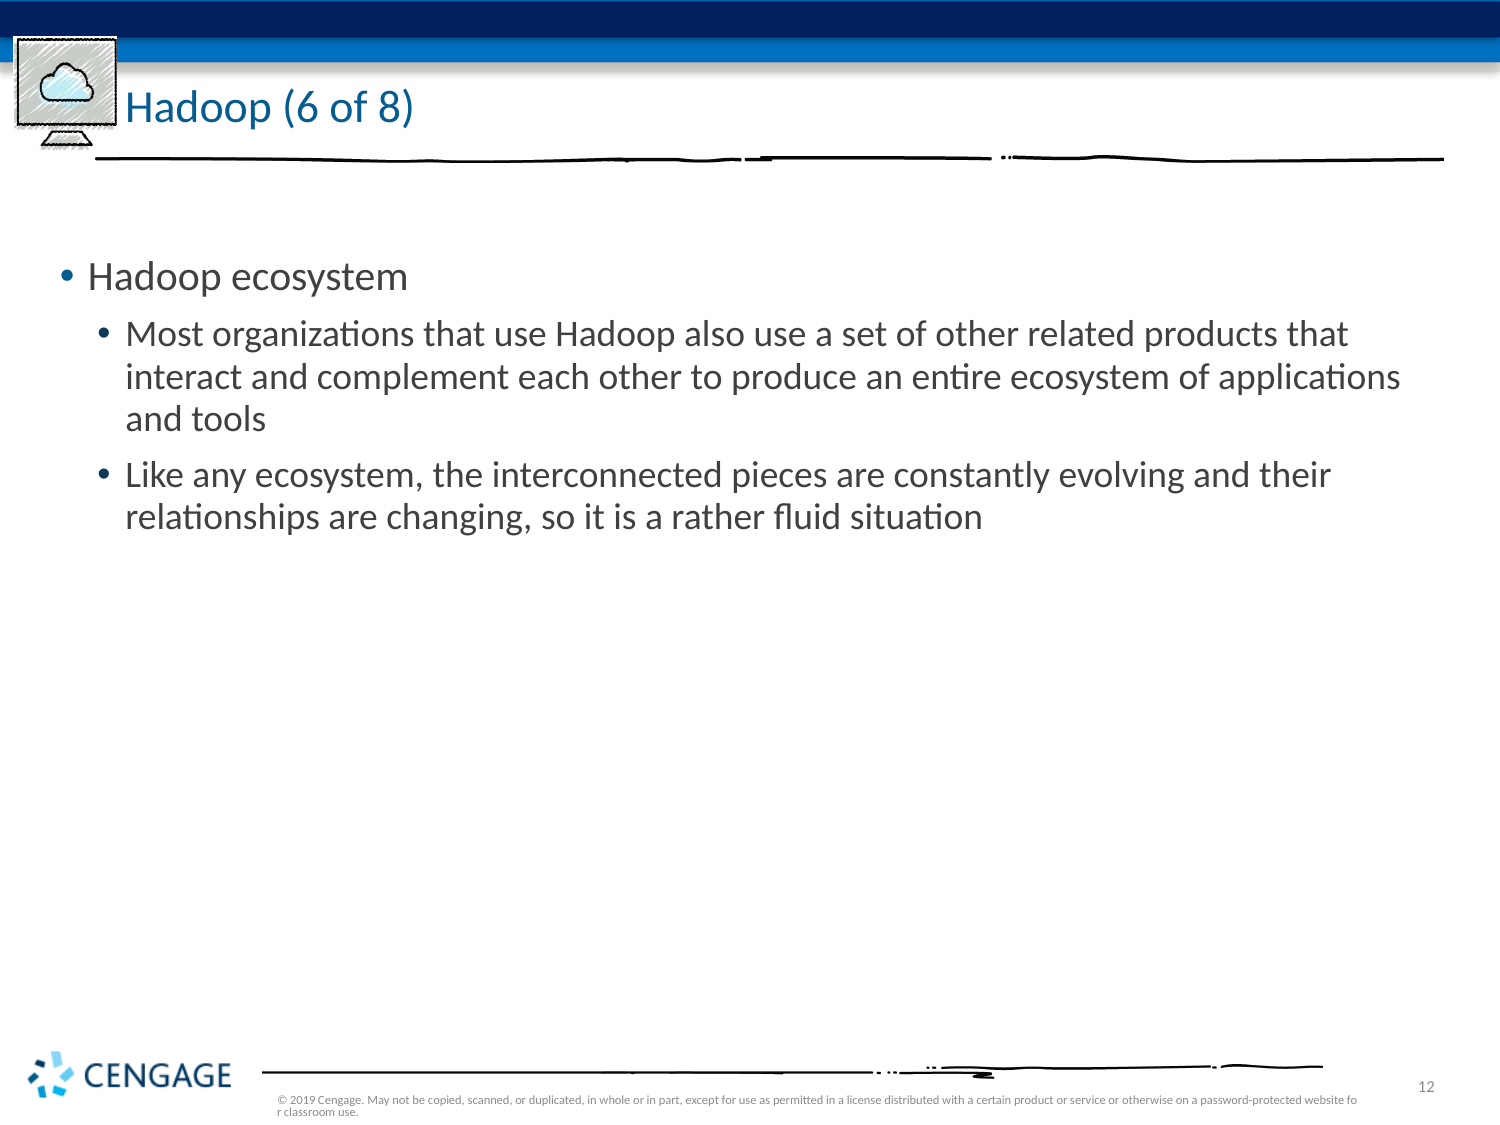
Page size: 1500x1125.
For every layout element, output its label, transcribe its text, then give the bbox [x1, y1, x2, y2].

title Hadoop (6 of 8) [125, 84, 1442, 133]
picture [13, 36, 117, 151]
picture [7, 1037, 244, 1111]
list Hadoop ecosystem Most organizations that use Hadoop also use a set of other related products that interact and complement each other to produce an entire ecosystem of applications and tools Like any ecosystem, the interconnected pieces are constantly evolving and their relationships are changing, so it is a rather fluid situation [59, 252, 1441, 542]
picture [95, 155, 1444, 163]
footer © 2019 Cengage. May not be copied, scanned, or duplicated, in whole or in part, except for use as permitted in a license distributed with a certain product or service or otherwise on a password-protected website for classroom use. [262, 1079, 1375, 1120]
picture [262, 1064, 1323, 1079]
